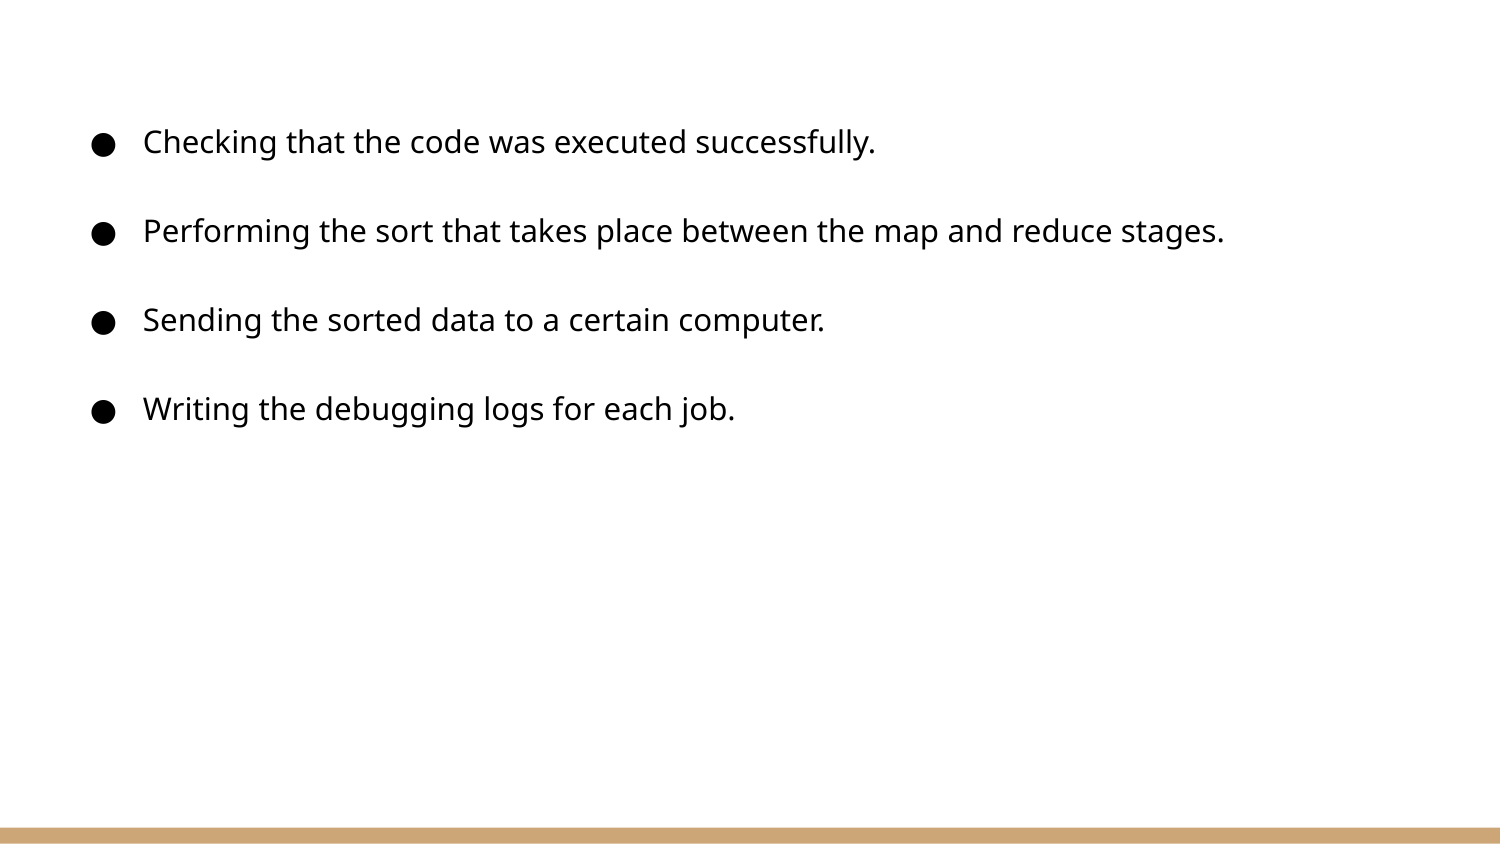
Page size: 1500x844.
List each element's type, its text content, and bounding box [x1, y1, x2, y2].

list Checking that the code was executed successfully. Performing the sort that takes place between the map and reduce stages. Sending the sorted data to a certain computer. Writing the debugging logs for each job. [52, 83, 1449, 752]
